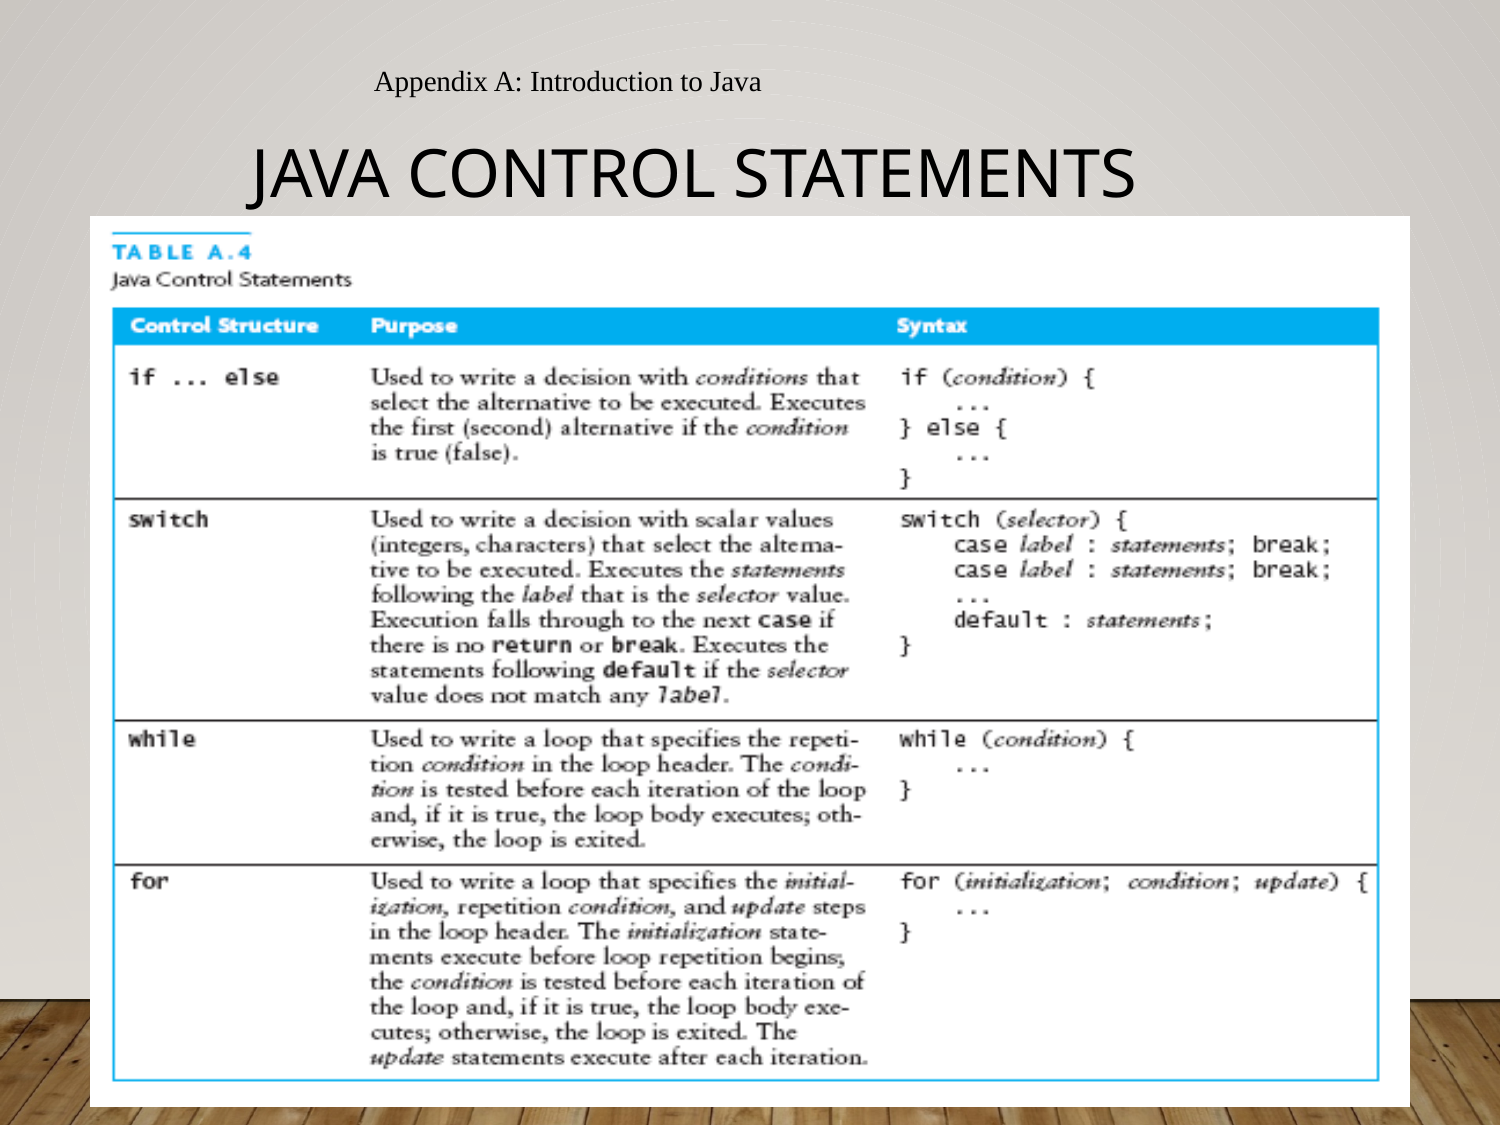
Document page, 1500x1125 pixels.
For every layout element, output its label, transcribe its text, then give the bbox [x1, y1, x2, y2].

picture [0, 999, 1500, 1125]
title Java Control Statements (continued) [236, 131, 1315, 216]
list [90, 216, 1410, 1107]
footer Appendix A: Introduction to Java [236, 54, 899, 105]
